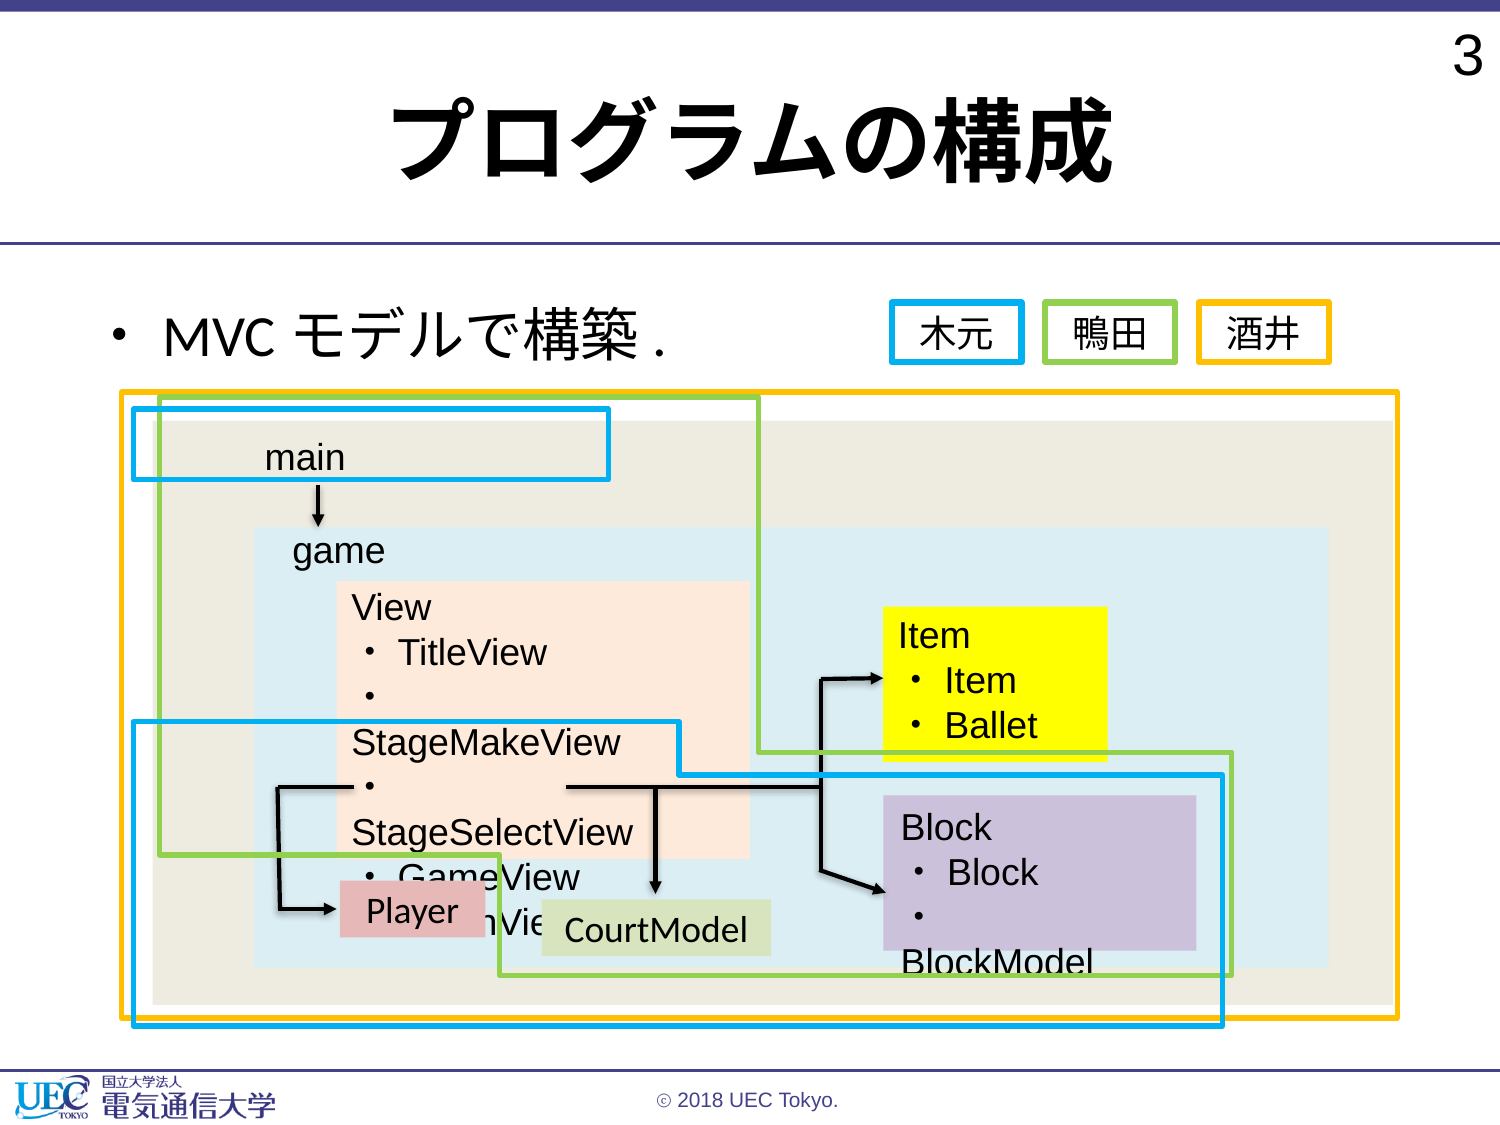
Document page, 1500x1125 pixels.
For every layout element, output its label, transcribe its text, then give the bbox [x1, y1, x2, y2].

list ・MVCモデルで構築. [75, 290, 1471, 1005]
text_box [131, 720, 1225, 1028]
text_box 酒井 [1198, 302, 1329, 363]
text_box [119, 390, 1399, 1020]
text_box [131, 407, 610, 482]
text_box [152, 420, 1394, 1006]
text_box 鴨田 [1045, 302, 1176, 363]
text_box [157, 395, 760, 419]
title プログラムの構成 [75, 45, 1425, 233]
picture [15, 1075, 275, 1119]
text_box 木元 [891, 302, 1022, 363]
